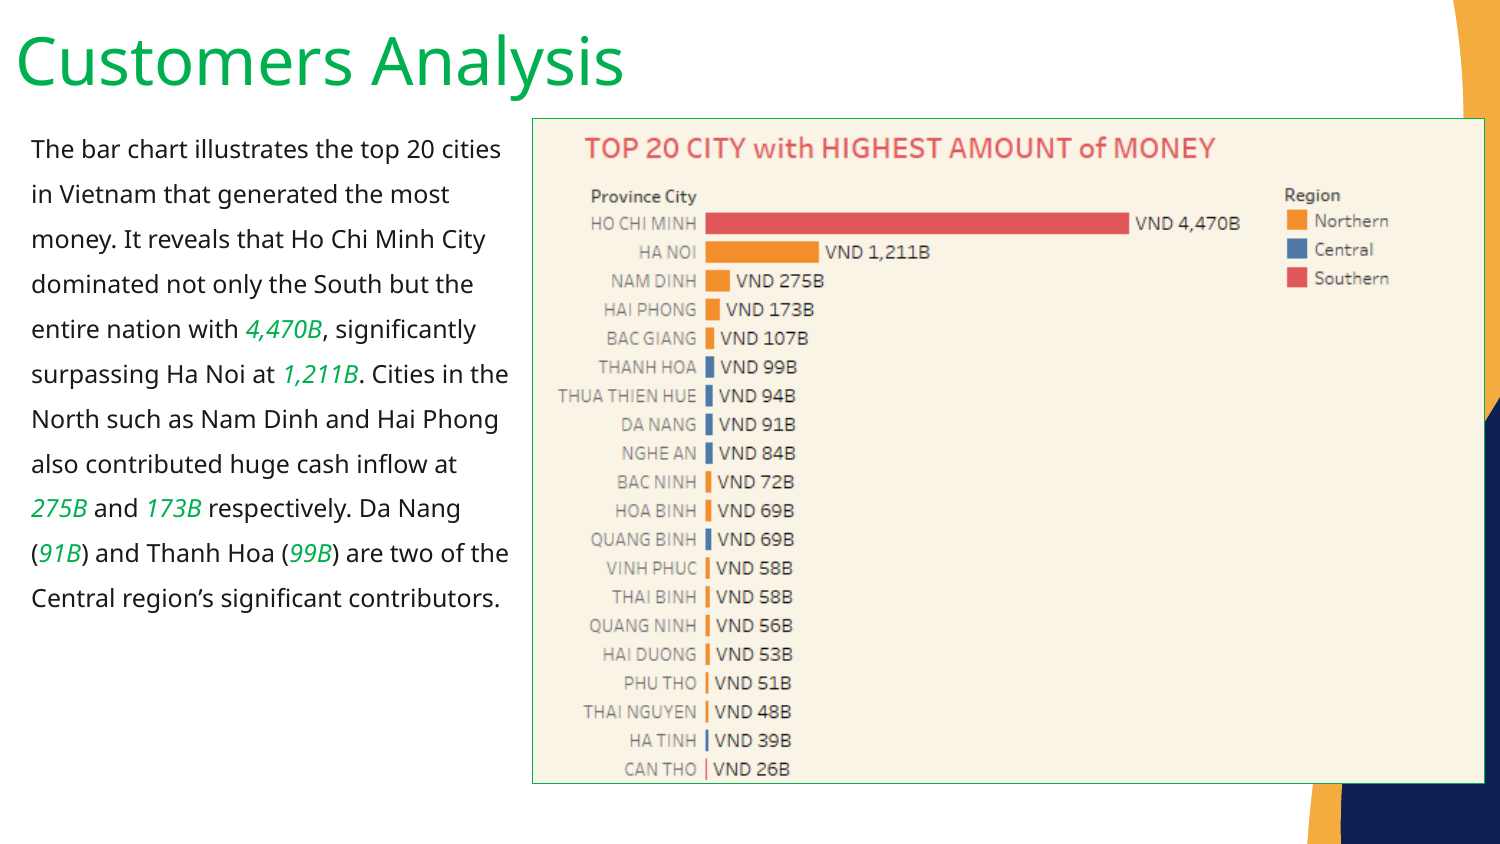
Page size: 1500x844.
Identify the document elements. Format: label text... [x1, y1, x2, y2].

picture [532, 118, 1485, 783]
title Customers Analysis [0, 18, 1264, 99]
text_box The bar chart illustrates the top 20 cities in Vietnam that generated the most money. It reveals that Ho Chi Minh City dominated not only the South but the entire nation with 4,470B, significantly surpassing Ha Noi at 1,211B. Cities in the North such as Nam Dinh and Hai Phong also contributed huge cash inflow at 275B and 173B respectively. Da Nang (91B) and Thanh Hoa (99B) are two of the Central region’s significant contributors. [16, 103, 533, 783]
